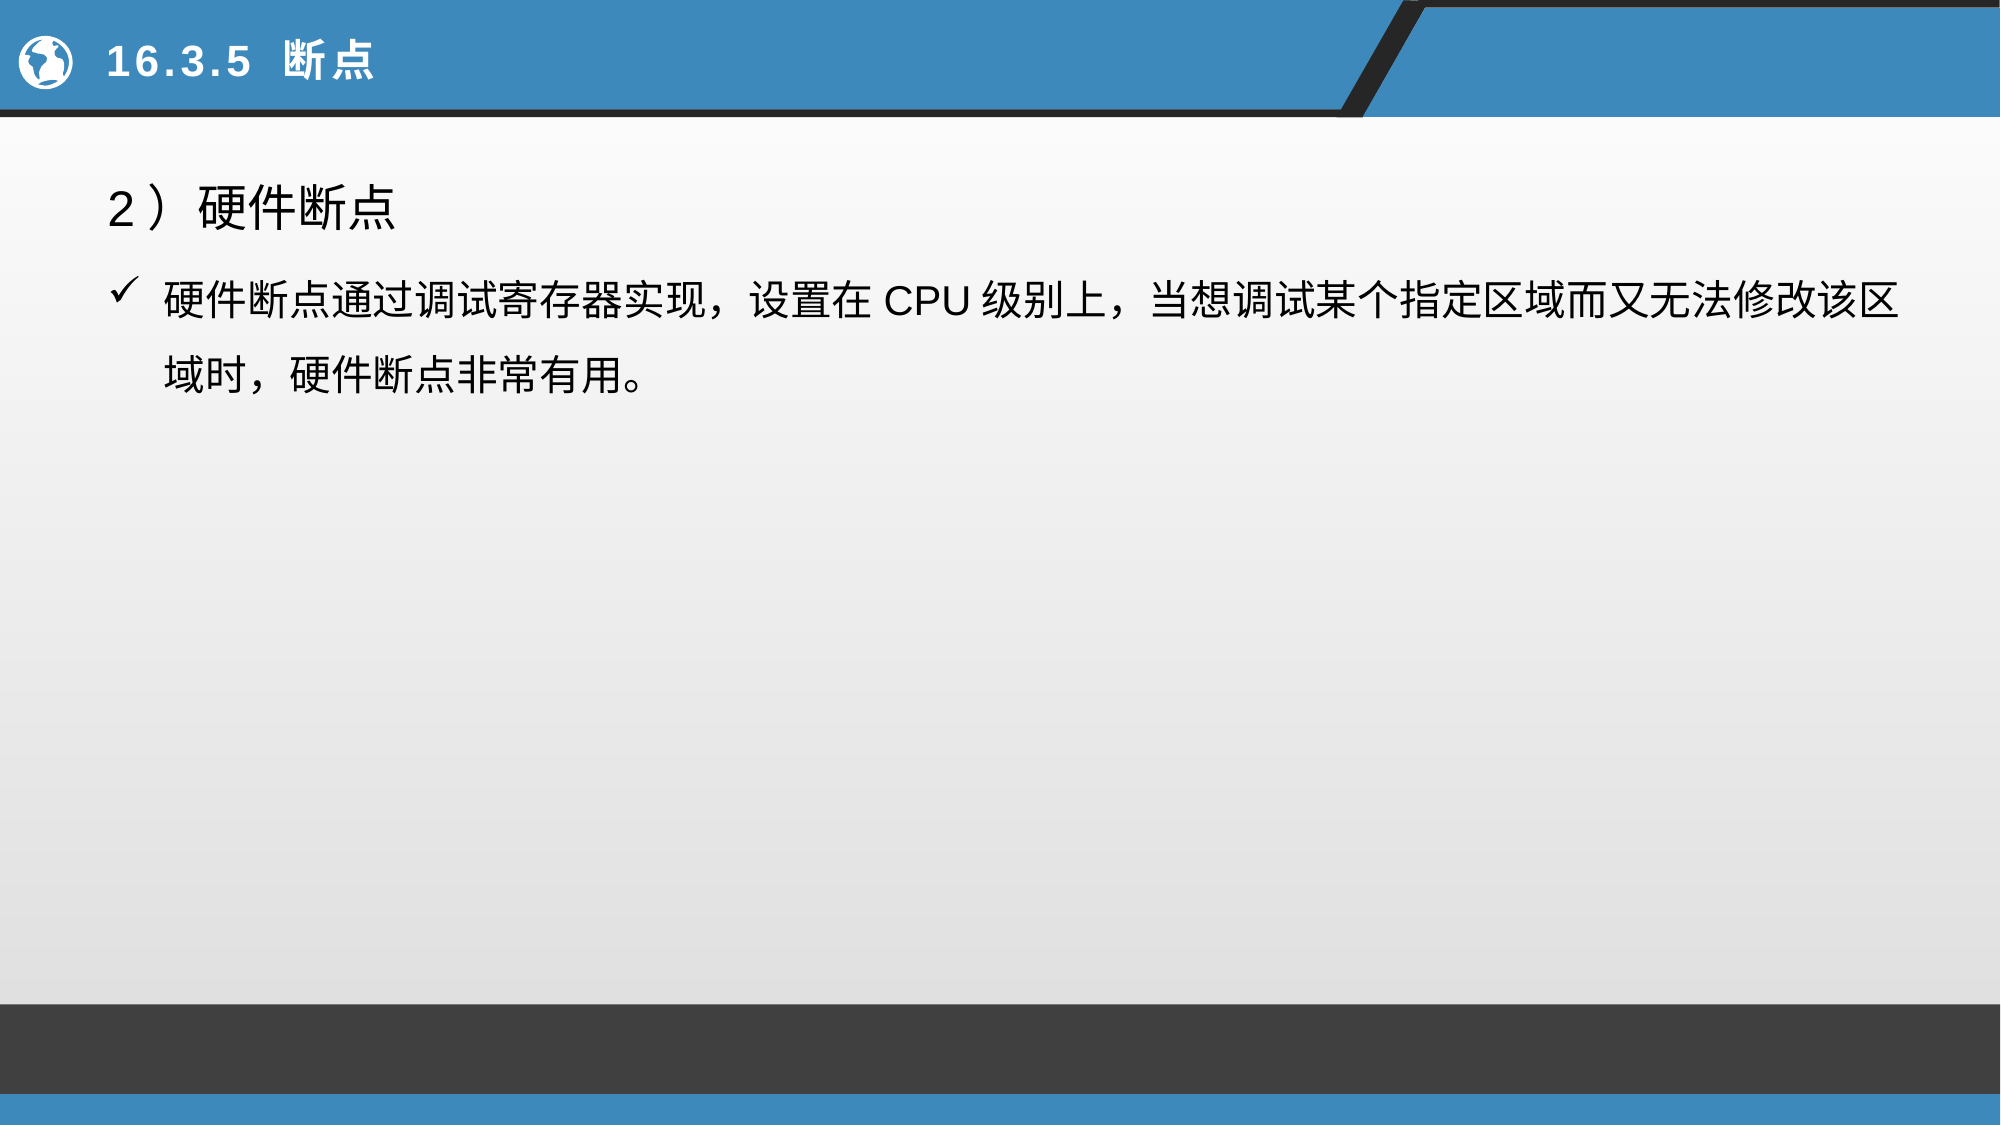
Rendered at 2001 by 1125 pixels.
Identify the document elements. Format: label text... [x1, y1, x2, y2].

list 2）硬件断点 硬件断点通过调试寄存器实现，设置在CPU级别上，当想调试某个指定区域而又无法修改该区域时，硬件断点非常有用。 [90, 146, 1921, 976]
title 16.3.5 断点 [90, 24, 977, 93]
